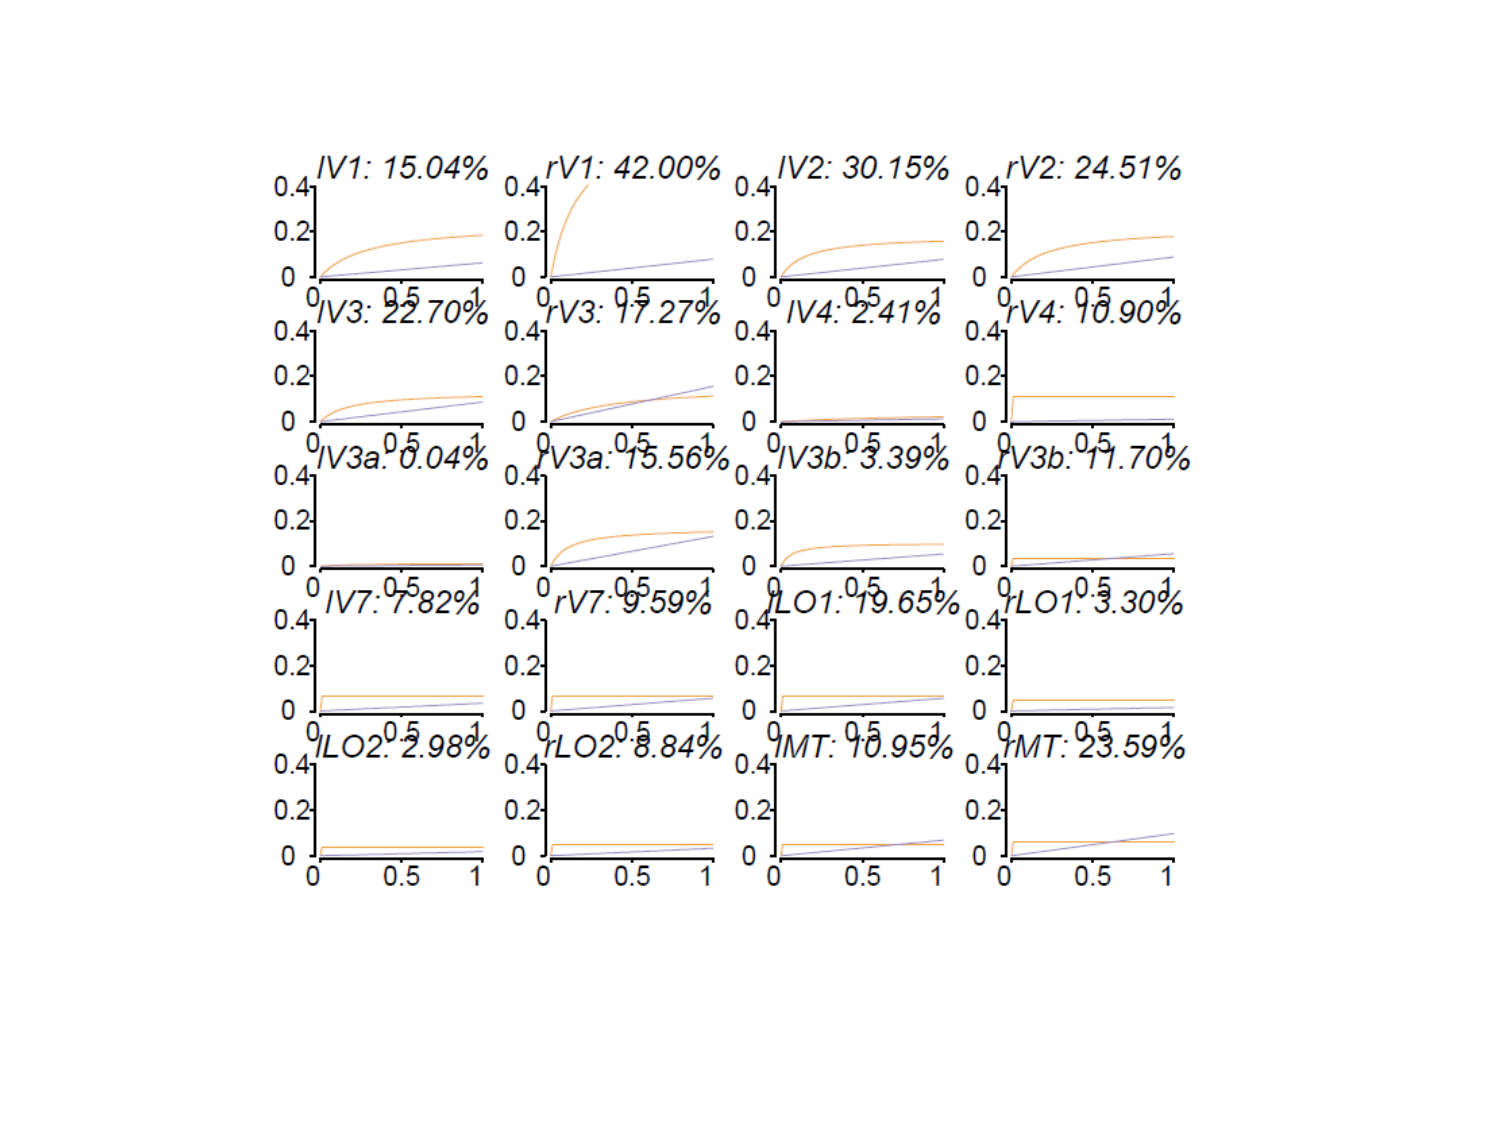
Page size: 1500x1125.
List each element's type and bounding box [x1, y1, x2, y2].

picture [249, 137, 1226, 921]
